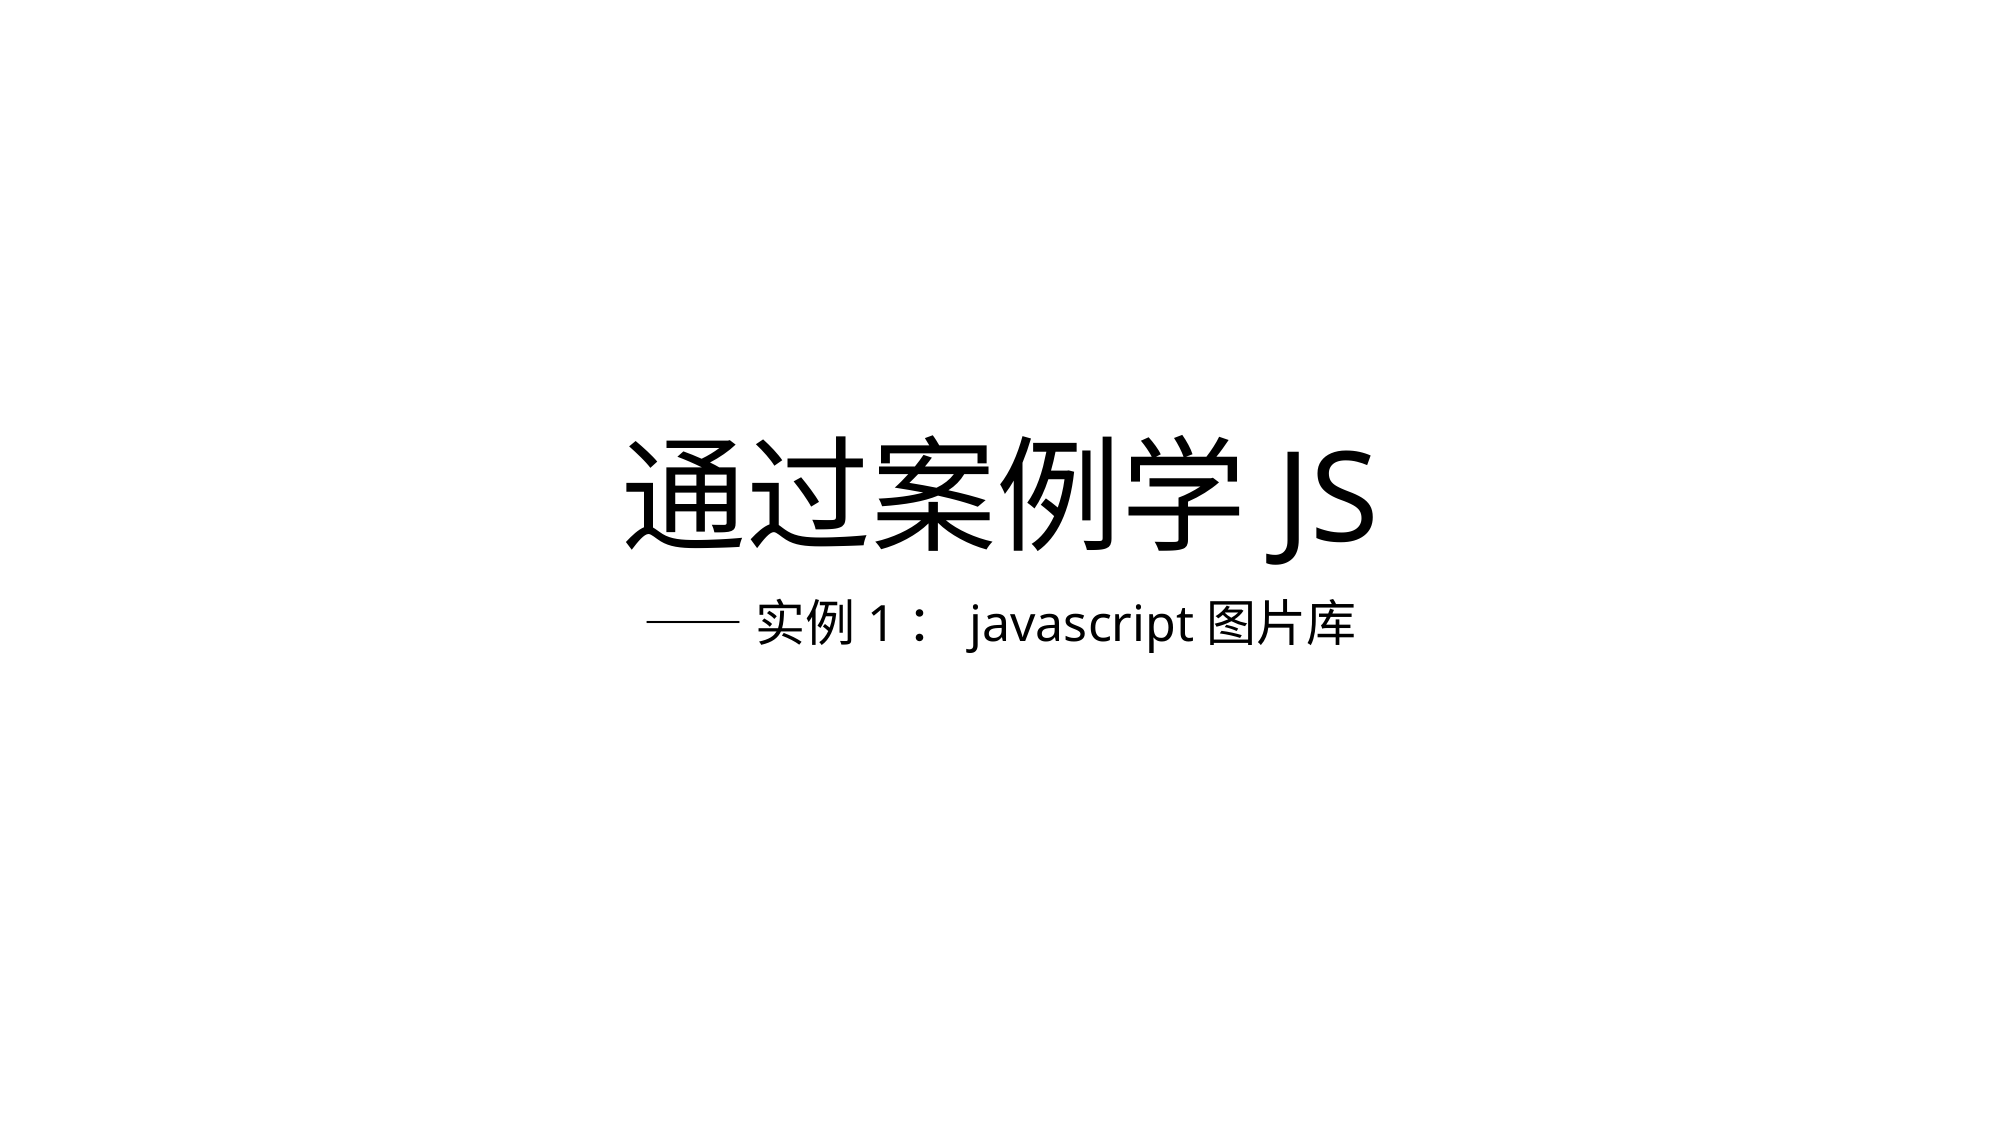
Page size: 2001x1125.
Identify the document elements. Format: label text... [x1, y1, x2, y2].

title 通过案例学JS [249, 184, 1750, 576]
subtitle ——实例1：javascript图片库 [249, 590, 1750, 863]
